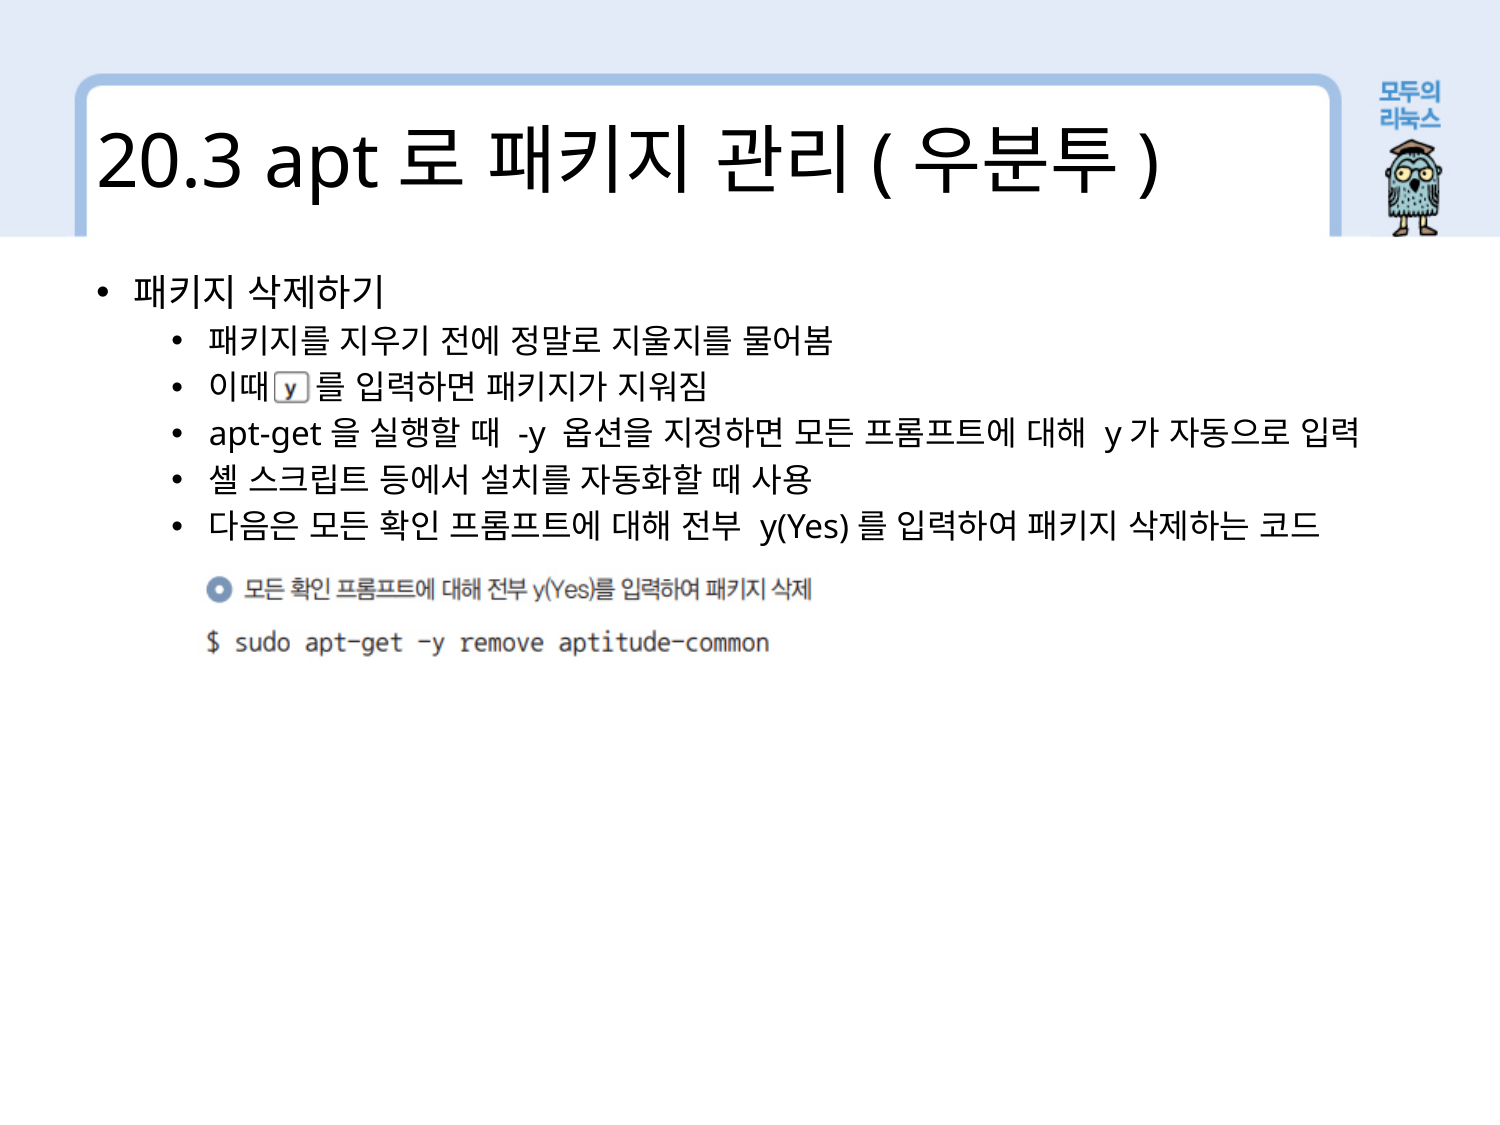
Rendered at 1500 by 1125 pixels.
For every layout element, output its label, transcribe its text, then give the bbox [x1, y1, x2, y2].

text_box 패키지 삭제하기 패키지를 지우기 전에 정말로 지울지를 물어봄 이때 를 입력하면 패키지가 지워짐 apt-get을 실행할 때 -y 옵션을 지정하면 모든 프롬프트에 대해 y가 자동으로 입력 셸 스크립트 등에서 설치를 자동화할 때 사용 다음은 모든 확인 프롬프트에 대해 전부 y(Yes)를 입력하여 패키지 삭제하는 코드 [81, 266, 1390, 1024]
picture [0, 0, 1500, 1125]
text_box 20.3 apt로 패키지 관리(우분투) [81, 115, 1335, 221]
